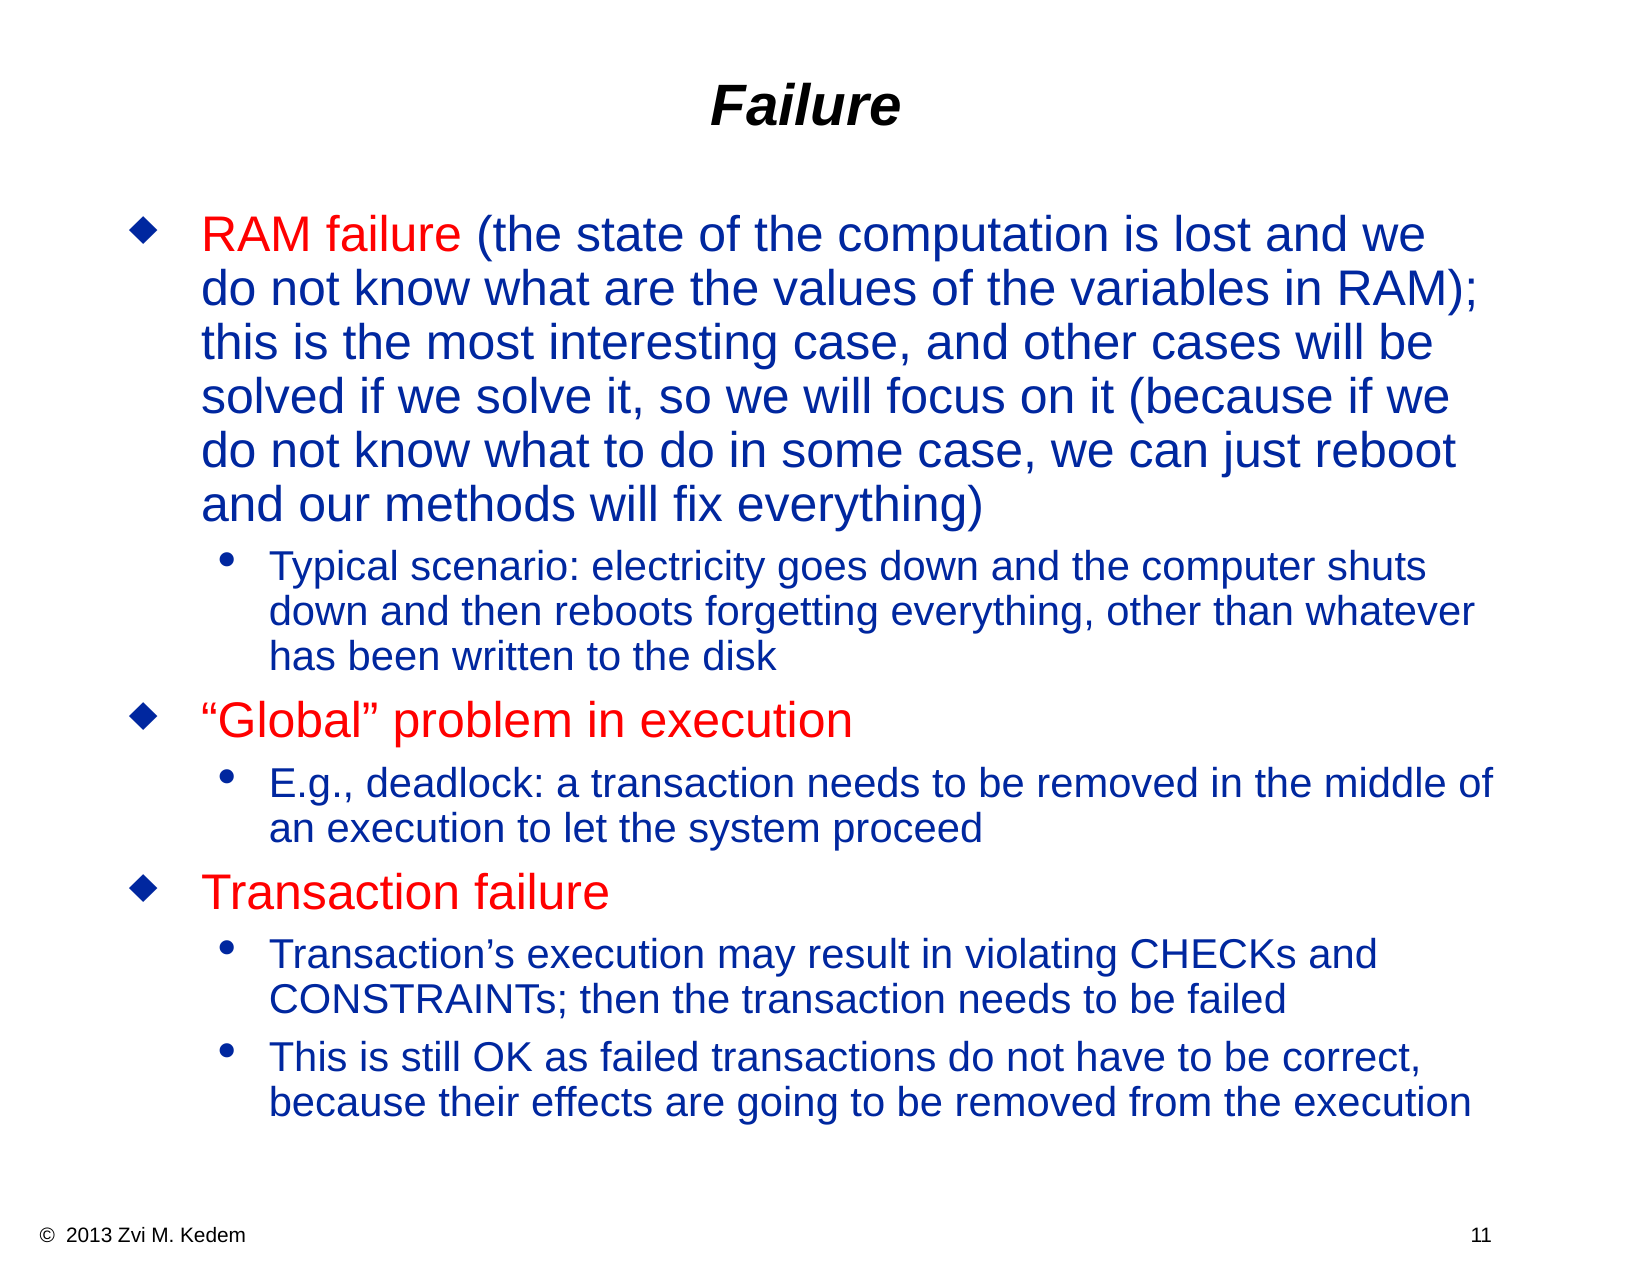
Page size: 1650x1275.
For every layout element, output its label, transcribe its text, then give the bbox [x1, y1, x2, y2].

list RAM failure (the state of the computation is lost and we do not know what are the values of the variables in RAM); this is the most interesting case, and other cases will be solved if we solve it, so we will focus on it (because if we do not know what to do in some case, we can just reboot and our methods will fix everything) Typical scenario: electricity goes down and the computer shuts down and then reboots forgetting everything, other than whatever has been written to the disk “Global” problem in execution E.g., deadlock: a transaction needs to be removed in the middle of an execution to let the system proceed Transaction failure Transaction’s execution may result in violating CHECKs and CONSTRAINTs; then the transaction needs to be failed This is still OK as failed transactions do not have to be correct, because their effects are going to be removed from the execution [111, 199, 1513, 1201]
title Failure [111, 36, 1501, 176]
